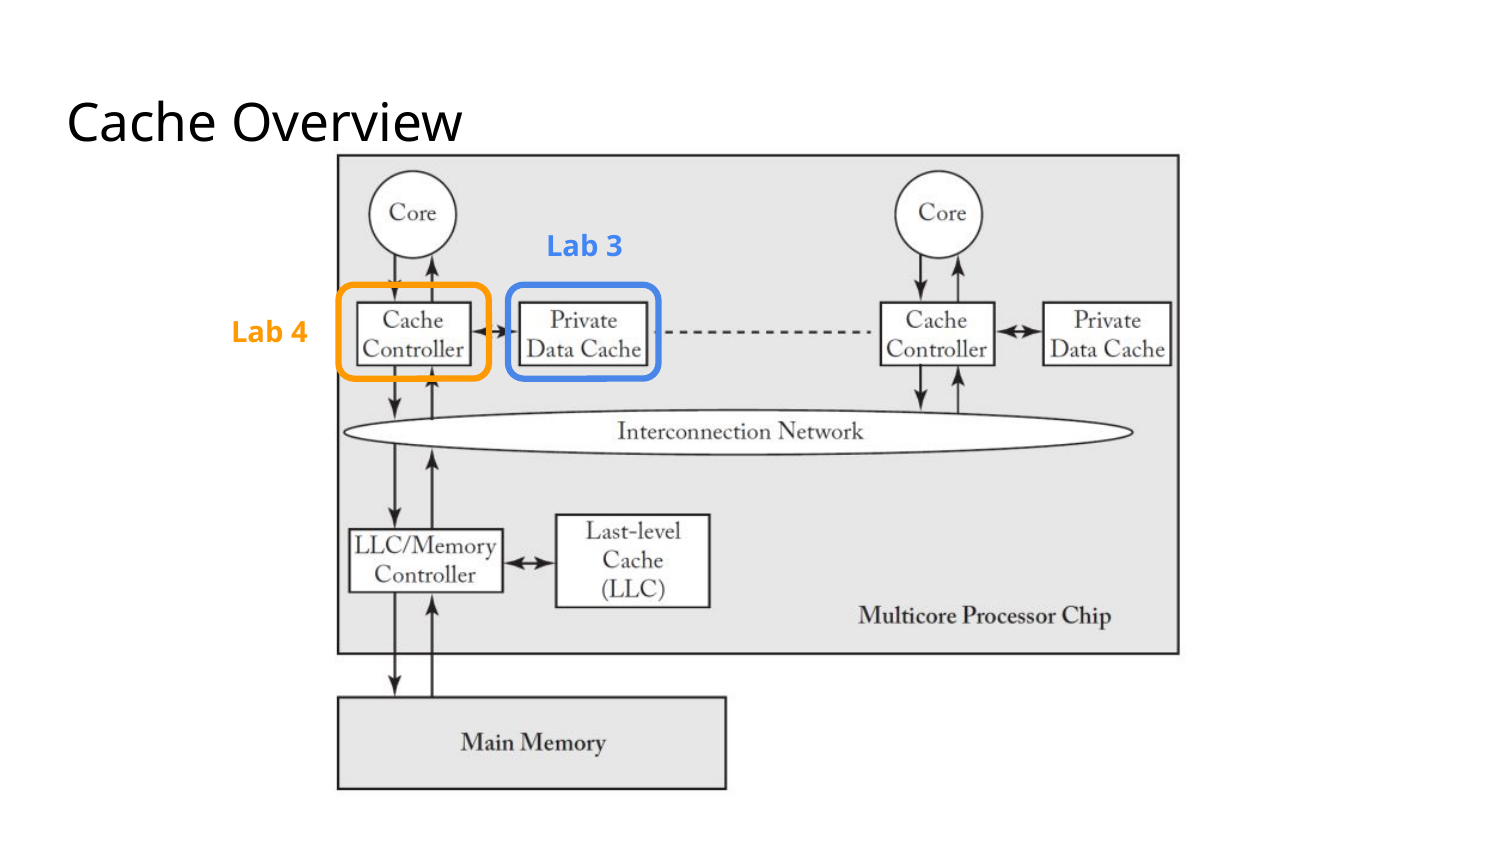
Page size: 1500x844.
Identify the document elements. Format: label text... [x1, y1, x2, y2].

text_box Lab 4 [216, 298, 320, 364]
title Cache Overview [51, 72, 1449, 167]
picture [325, 146, 1186, 801]
